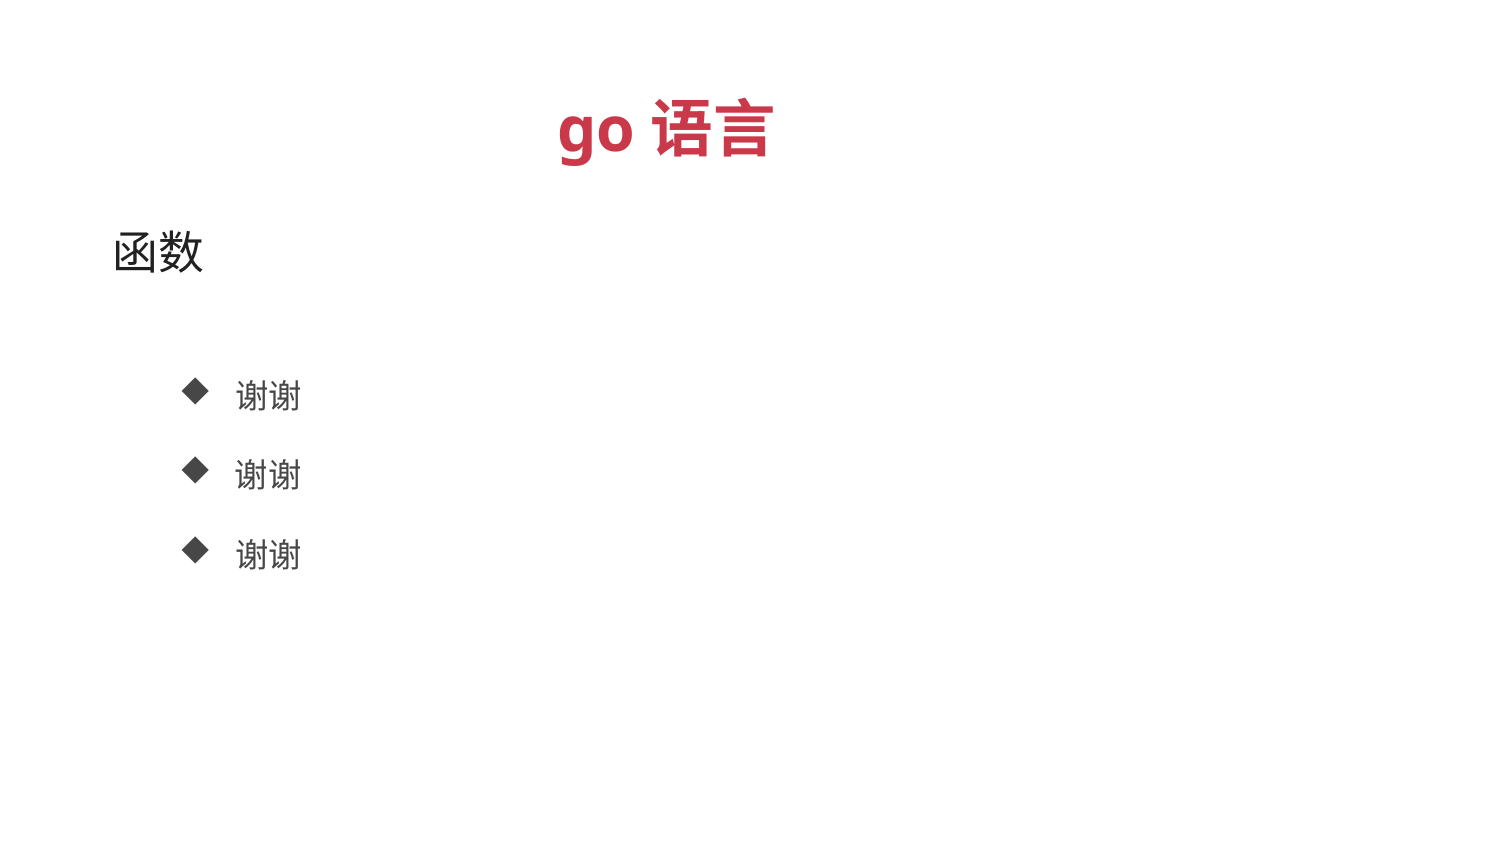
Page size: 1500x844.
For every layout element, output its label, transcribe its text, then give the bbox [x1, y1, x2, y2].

list 函数 [76, 208, 1427, 293]
text_box 谢谢 [88, 368, 1388, 424]
text_box 谢谢 [88, 526, 1388, 582]
text_box 谢谢 [88, 447, 1224, 502]
text_box go语言 [542, 81, 791, 172]
